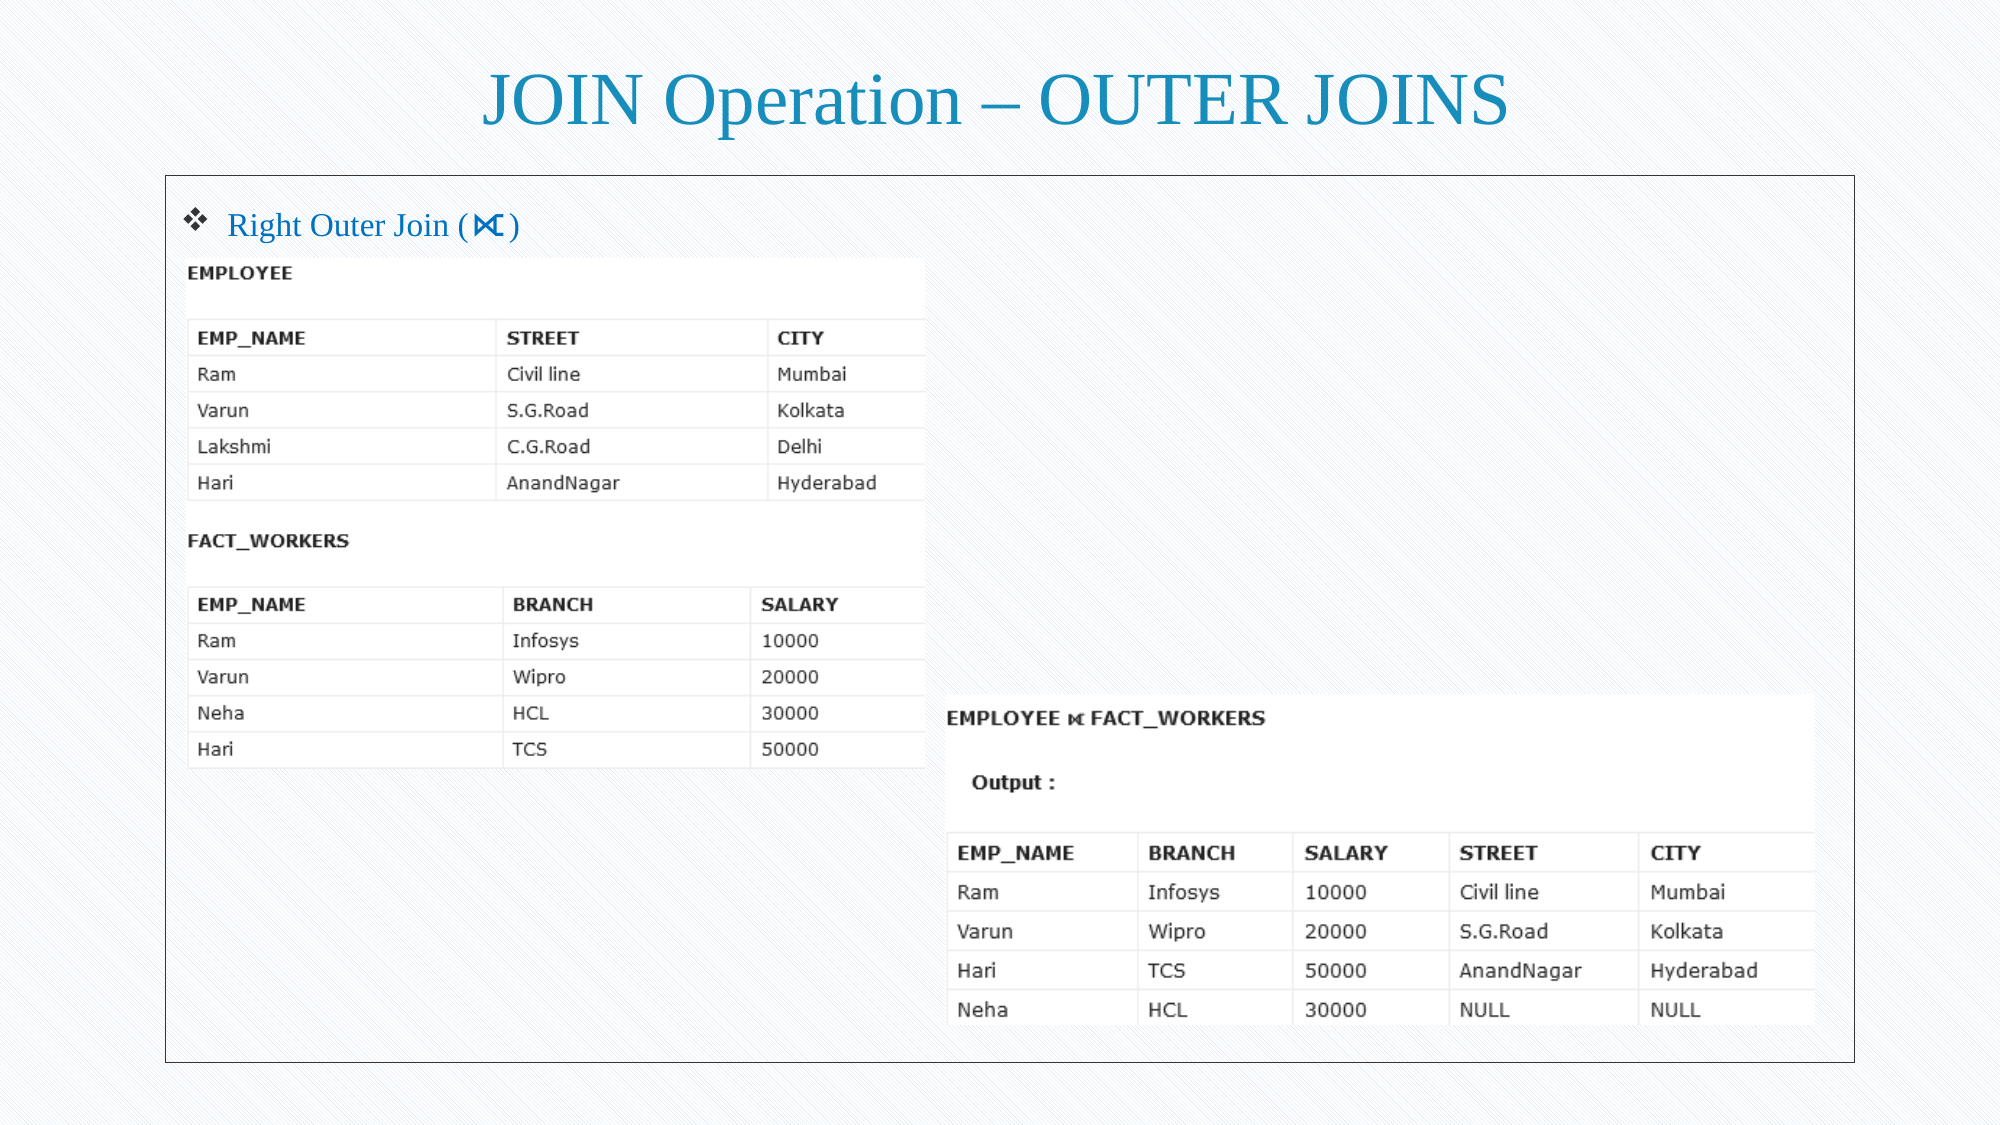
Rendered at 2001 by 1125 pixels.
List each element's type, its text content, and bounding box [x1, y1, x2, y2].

title JOIN Operation – OUTER JOINS [165, 41, 1829, 175]
picture [186, 258, 926, 769]
list Right Outer Join (⟖) [165, 175, 1855, 1063]
picture [945, 694, 1815, 1025]
